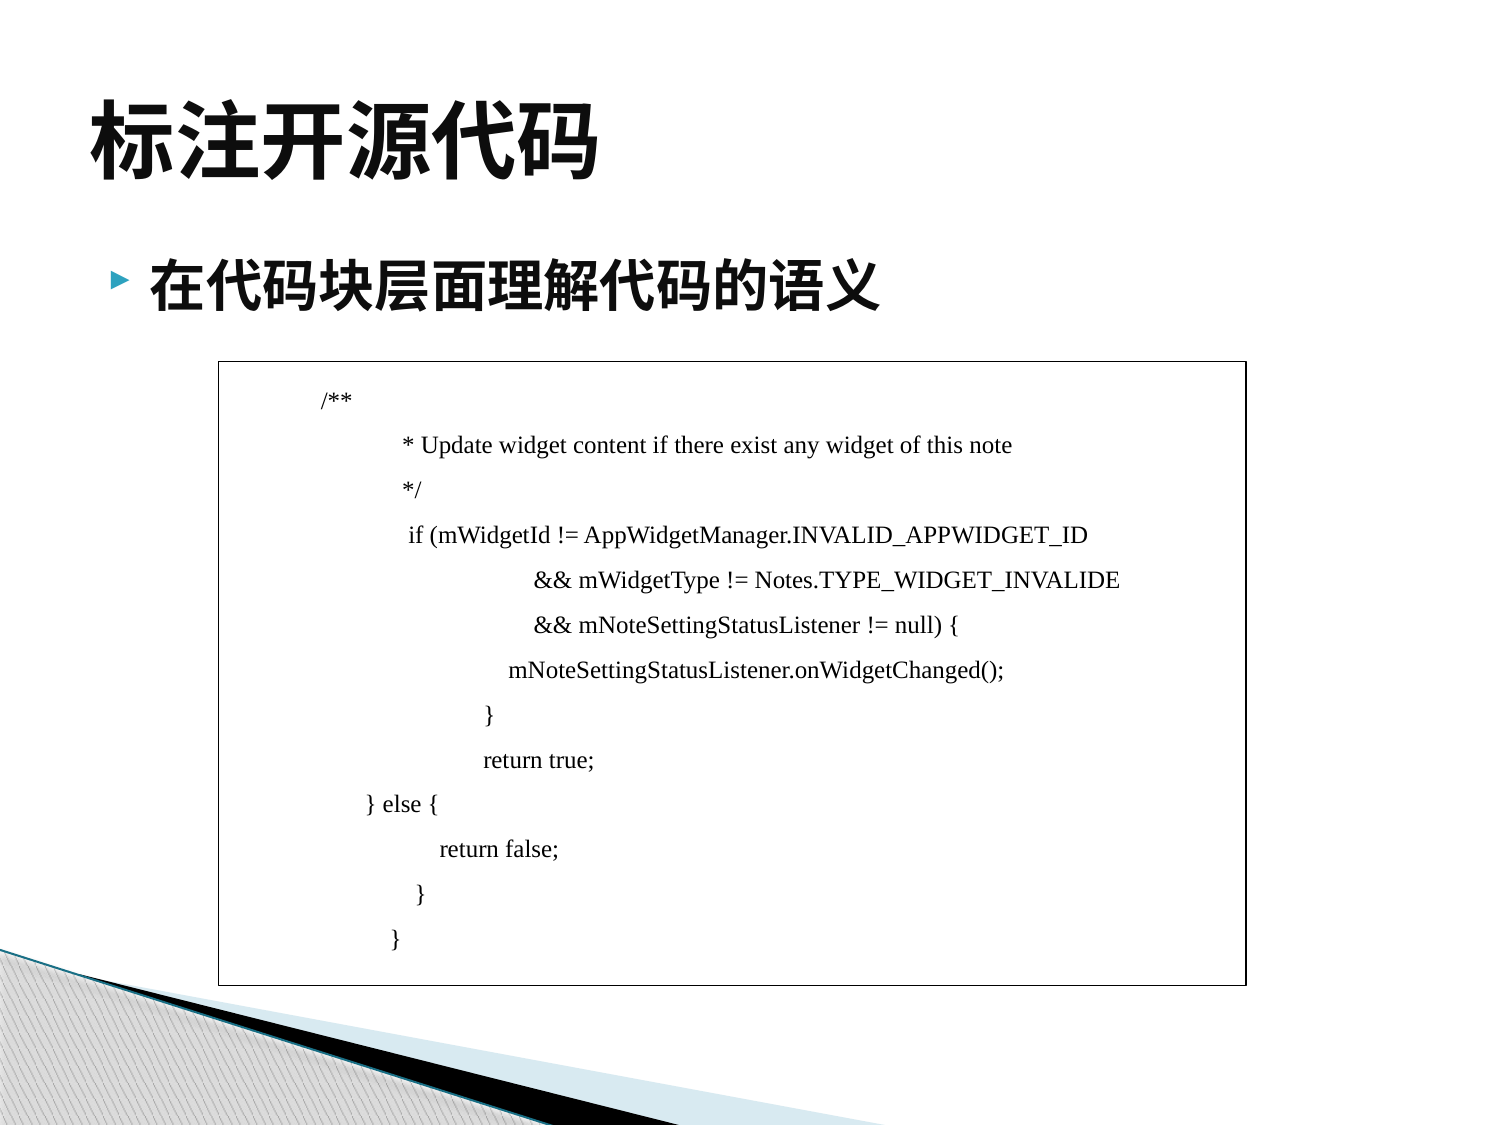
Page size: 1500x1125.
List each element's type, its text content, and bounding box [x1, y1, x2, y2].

list 在代码块层面理解代码的语义 [75, 243, 1425, 986]
text_box /** * Update widget content if there exist any widget of this note */ if (mWidgetId != AppWidgetManager.INVALID_APPWIDGET_ID && mWidgetType != Notes.TYPE_WIDGET_INVALIDE && mNoteSettingStatusListener != null) { mNoteSettingStatusListener.onWidgetChanged(); } return true; } else { return false; } } [218, 361, 1247, 986]
title 标注开源代码 [75, 45, 1425, 233]
